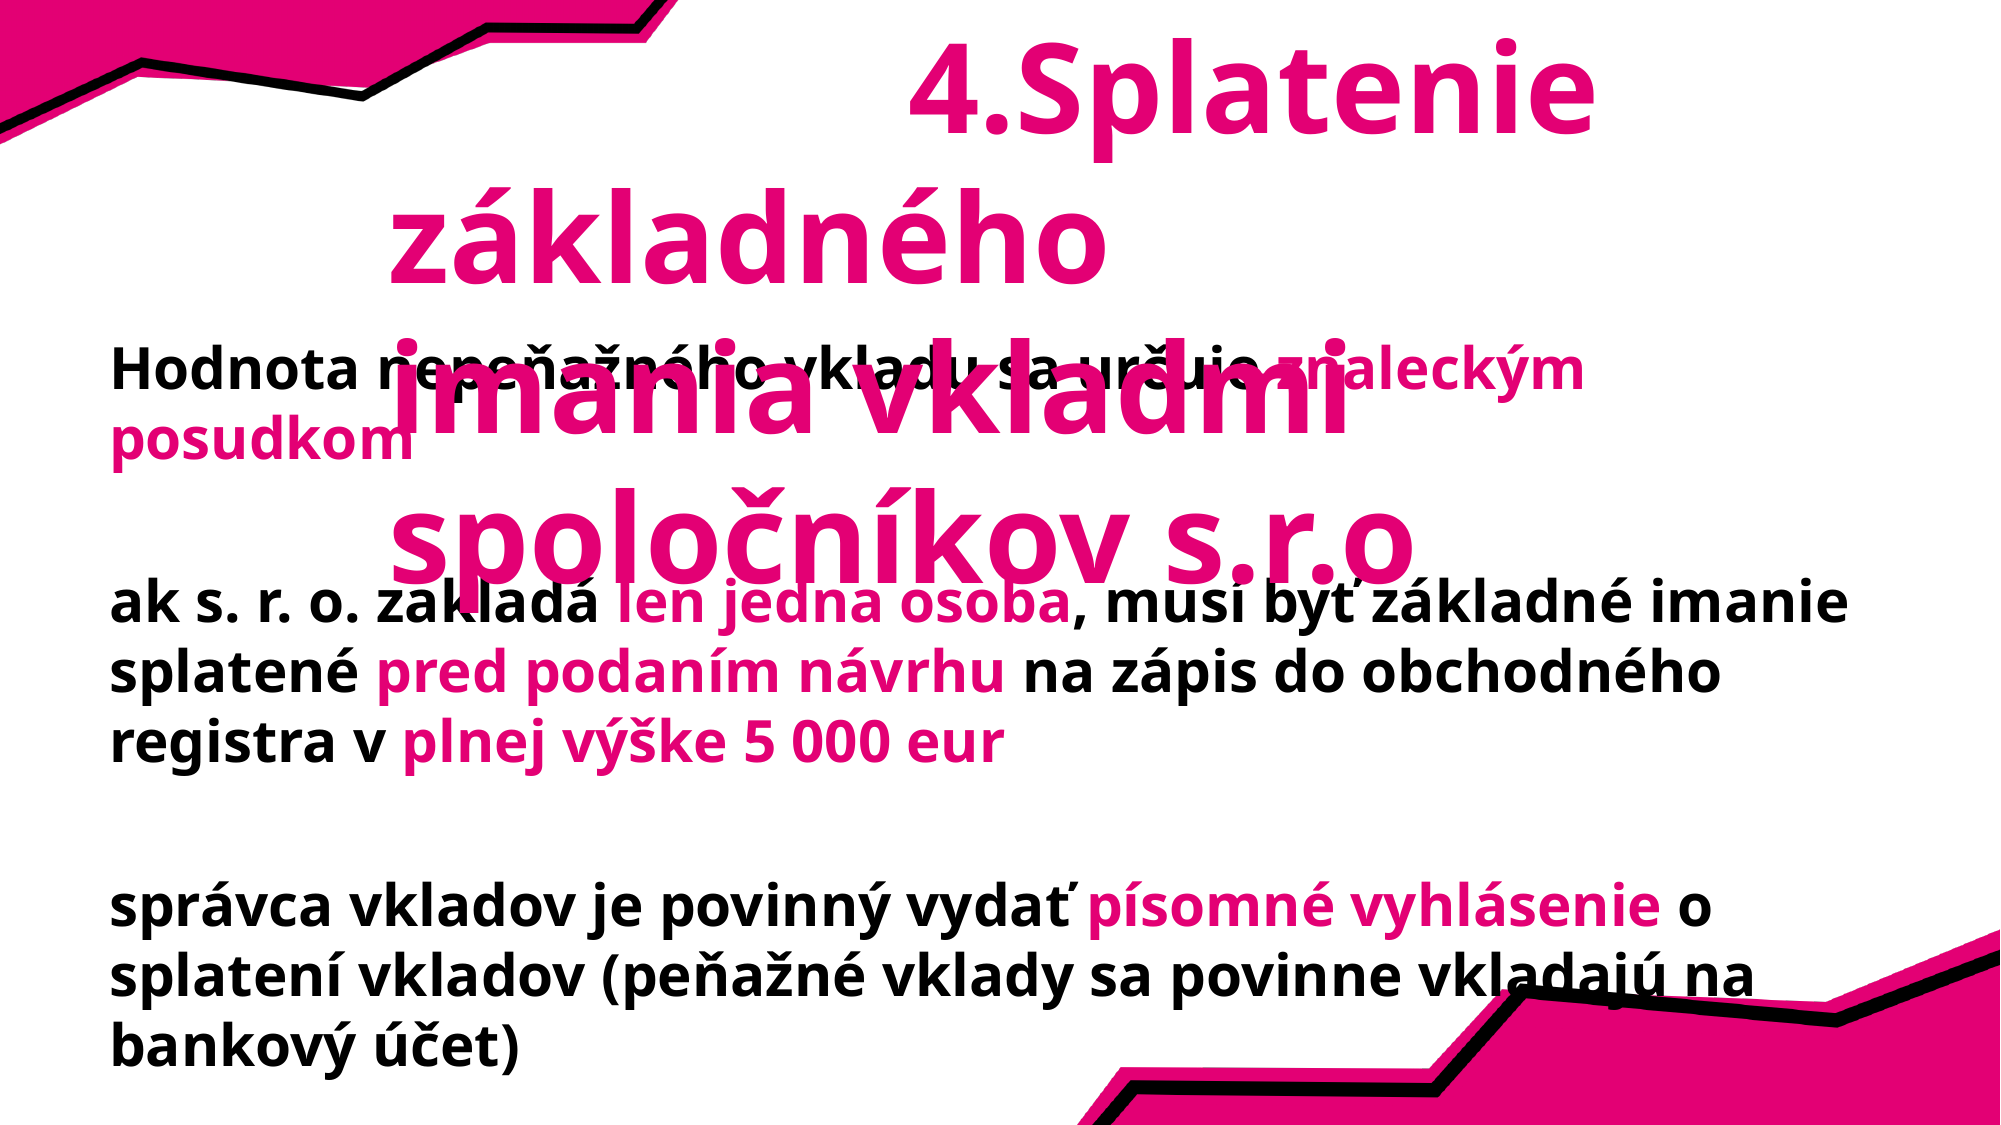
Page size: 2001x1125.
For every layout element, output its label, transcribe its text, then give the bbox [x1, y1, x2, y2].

text_box Hodnota nepeňažného vkladu sa určuje znaleckým posudkom ak s. r. o. zakladá len jedna osoba, musí byť základné imanie splatené pred podaním návrhu na zápis do obchodného registra v plnej výške 5 000 eur správca vkladov je povinný vydať písomné vyhlásenie o splatení vkladov (peňažné vklady sa povinne vkladajú na bankový účet) [94, 323, 1906, 1125]
picture [911, 904, 2000, 1125]
picture [0, 0, 793, 154]
text_box 4.Splatenie základného imania vkladmi spoločníkov s.r.o [373, 1, 2000, 617]
